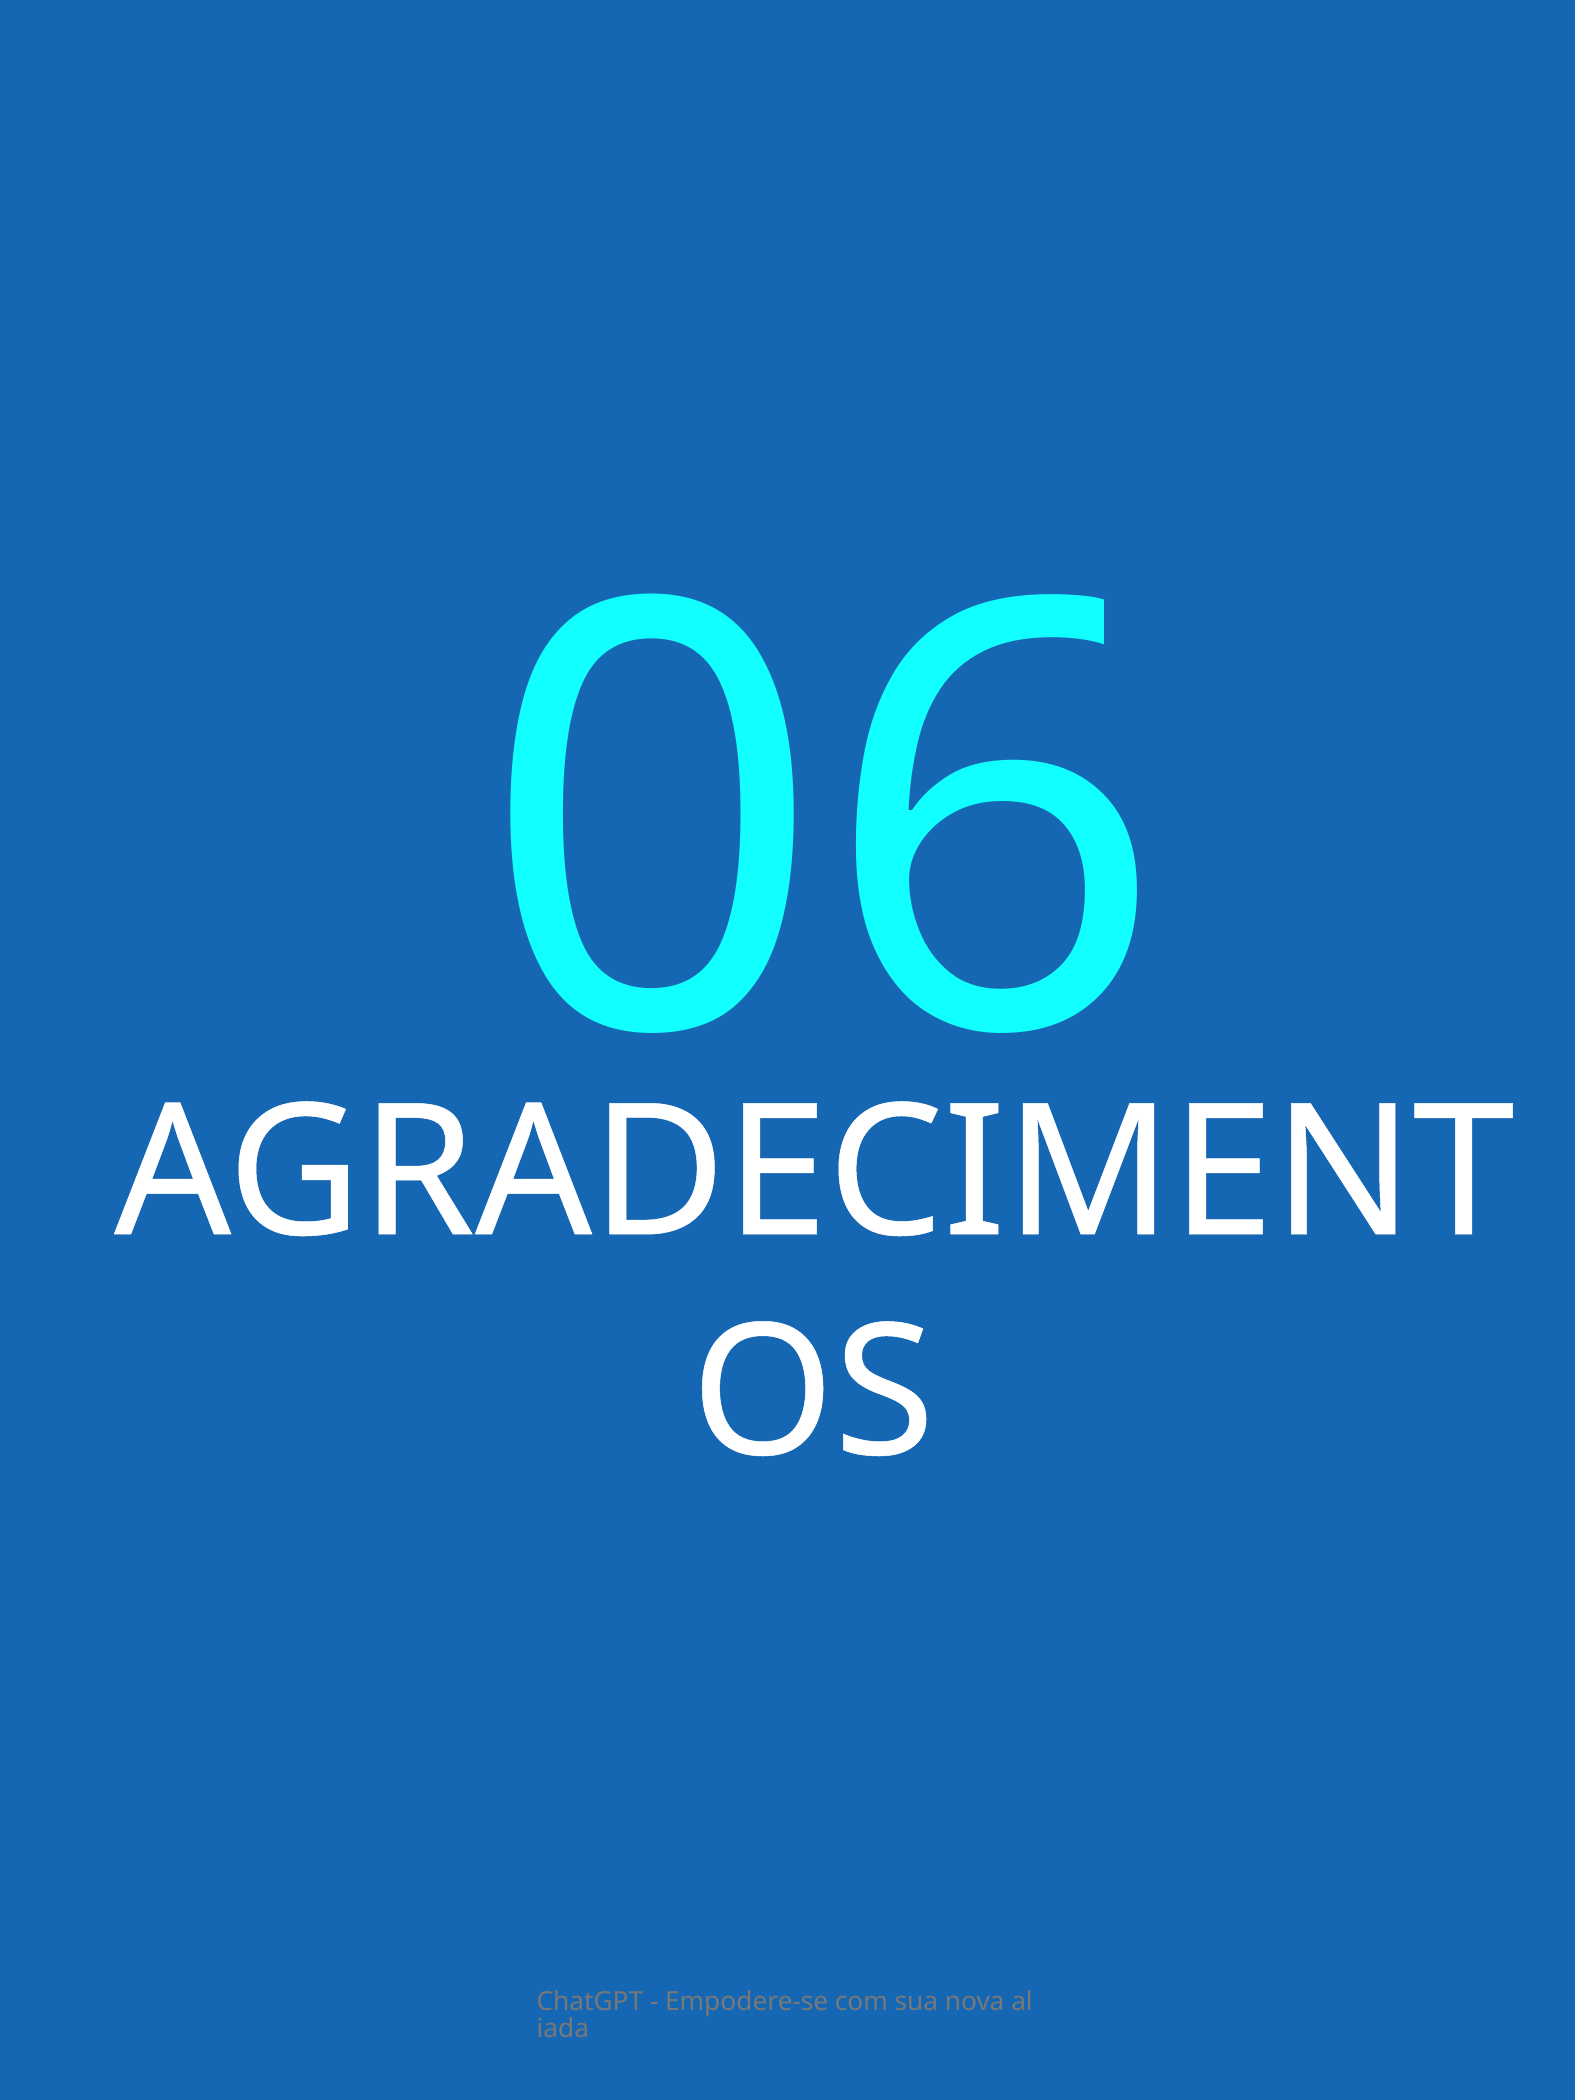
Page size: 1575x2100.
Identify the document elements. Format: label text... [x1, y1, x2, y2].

footer ChatGPT - Empodere-se com sua nova aliada [521, 1946, 1054, 2059]
text_box 06 [309, 422, 1338, 1155]
text_box AGRADECIMENTOS [50, 1043, 1575, 1499]
